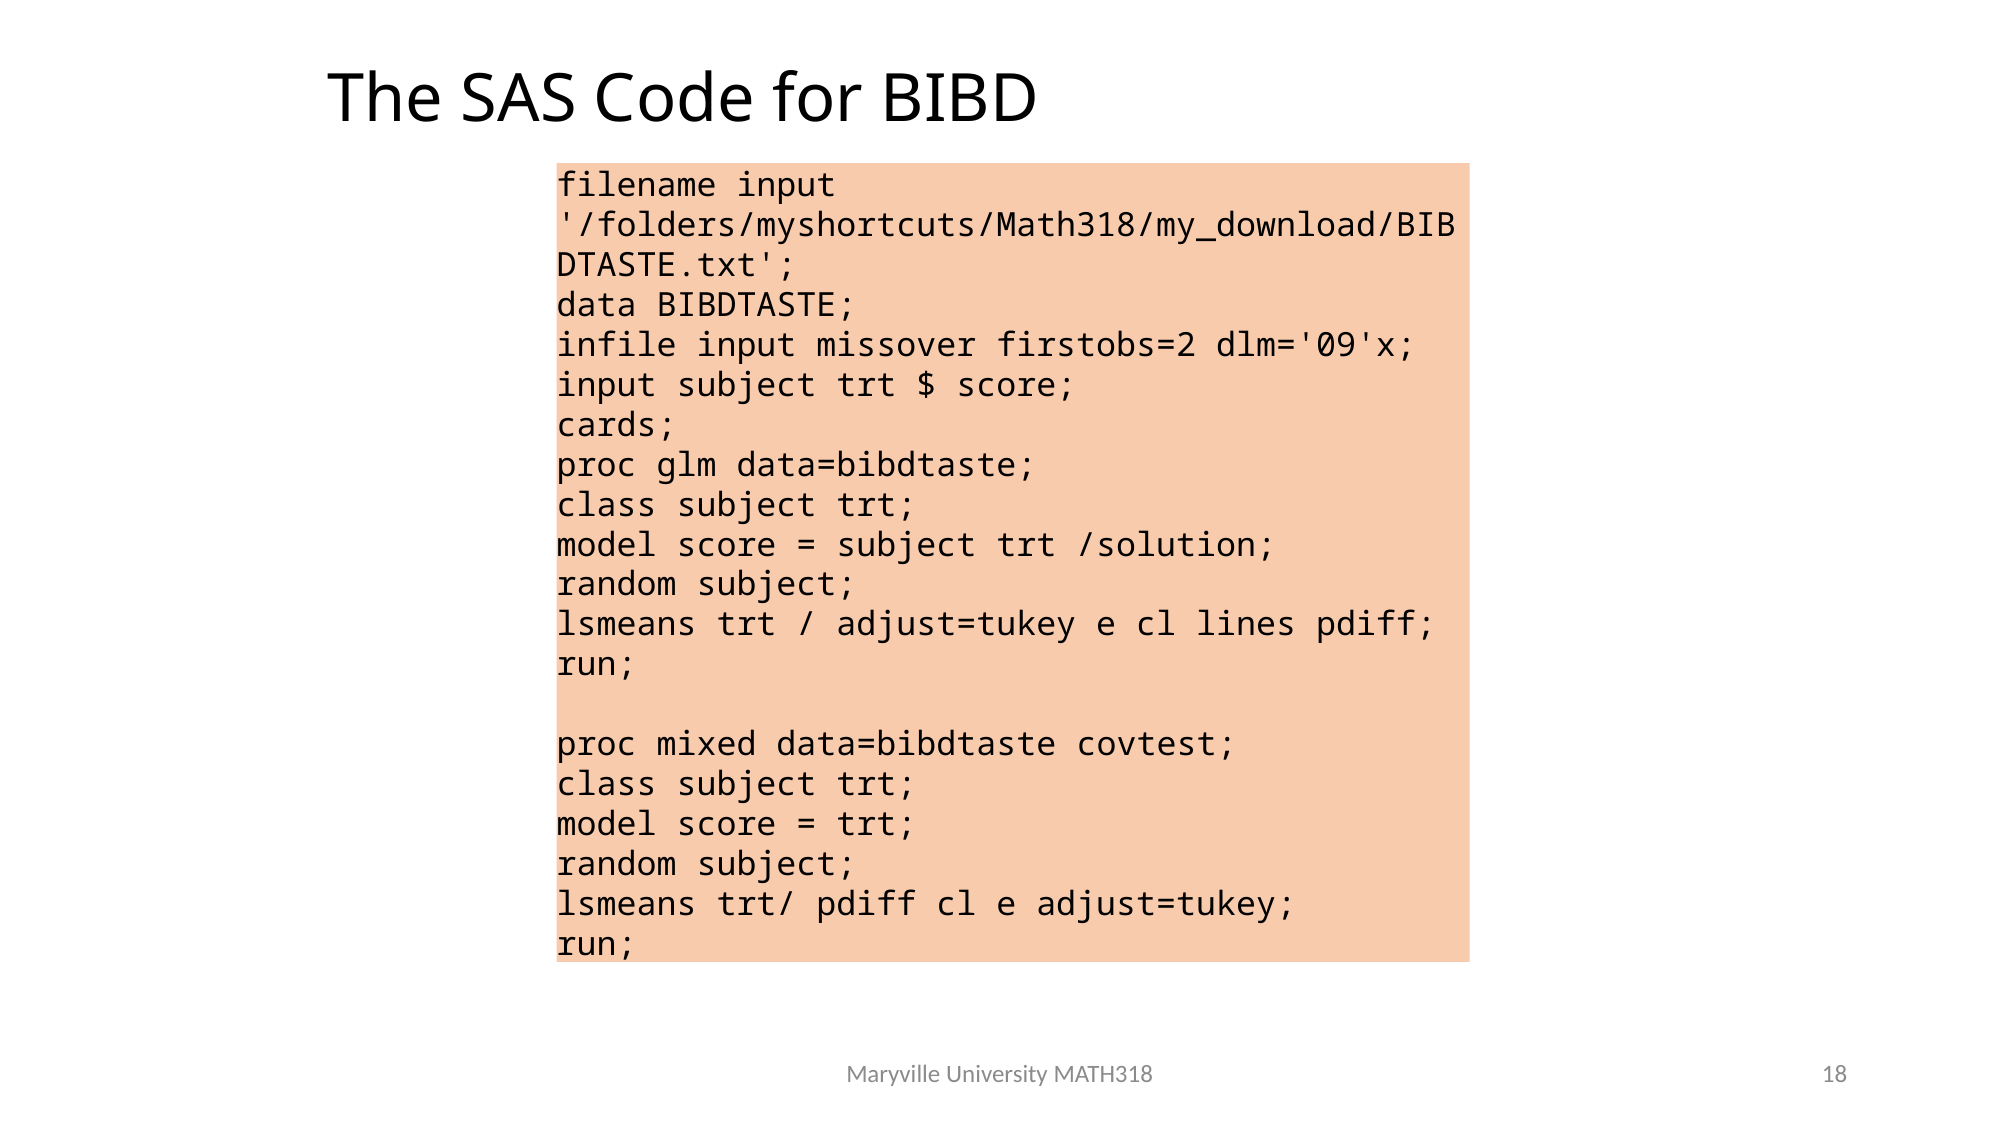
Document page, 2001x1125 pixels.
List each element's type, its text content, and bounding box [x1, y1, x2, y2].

footer Maryville University MATH318 [662, 1042, 1338, 1103]
text_box filename input '/folders/myshortcuts/Math318/my_download/BIBDTASTE.txt'; data BIBDTASTE; infile input missover firstobs=2 dlm='09'x; input subject trt $ score; cards; proc glm data=bibdtaste; class subject trt; model score = subject trt /solution; random subject; lsmeans trt / adjust=tukey e cl lines pdiff; run; proc mixed data=bibdtaste covtest; class subject trt; model score = trt; random subject; lsmeans trt/ pdiff cl e adjust=tukey; run; [556, 163, 1470, 962]
title The SAS Code for BIBD [312, 37, 1588, 163]
slide_number 18 [1412, 1042, 1863, 1103]
